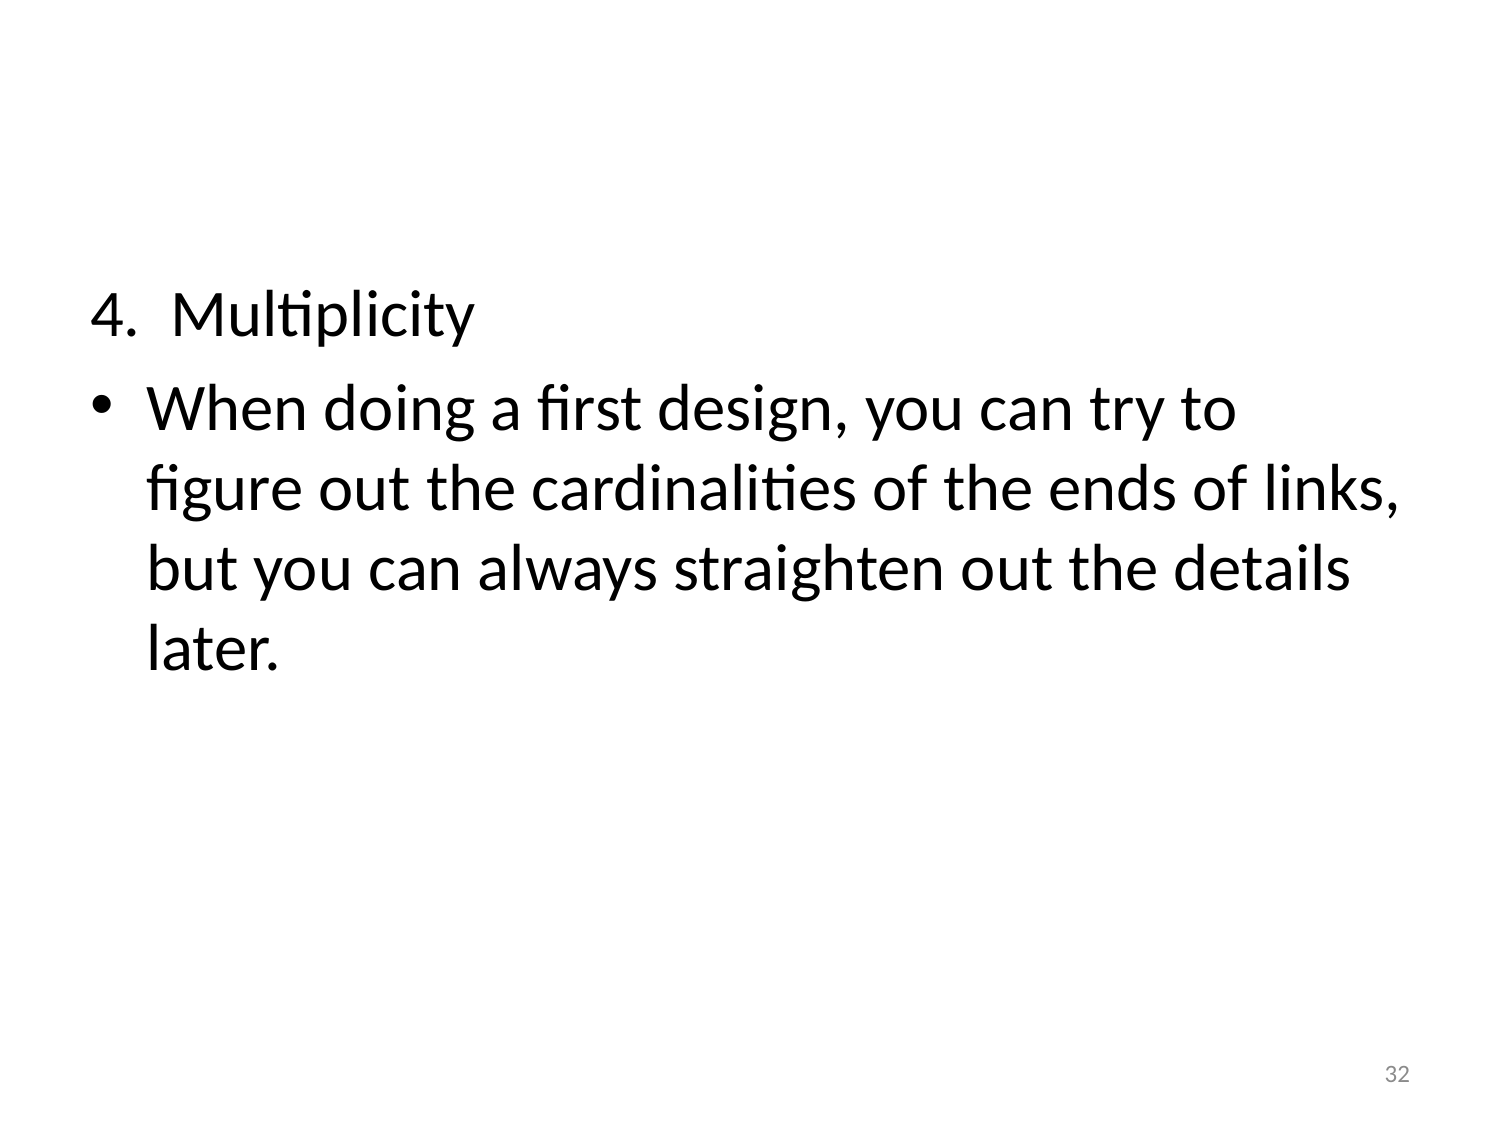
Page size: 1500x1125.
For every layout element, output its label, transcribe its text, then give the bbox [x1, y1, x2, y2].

slide_number 32 [1074, 1042, 1425, 1103]
list 4. Multiplicity When doing a first design, you can try to figure out the cardinalities of the ends of links, but you can always straighten out the details later. [75, 262, 1425, 1005]
